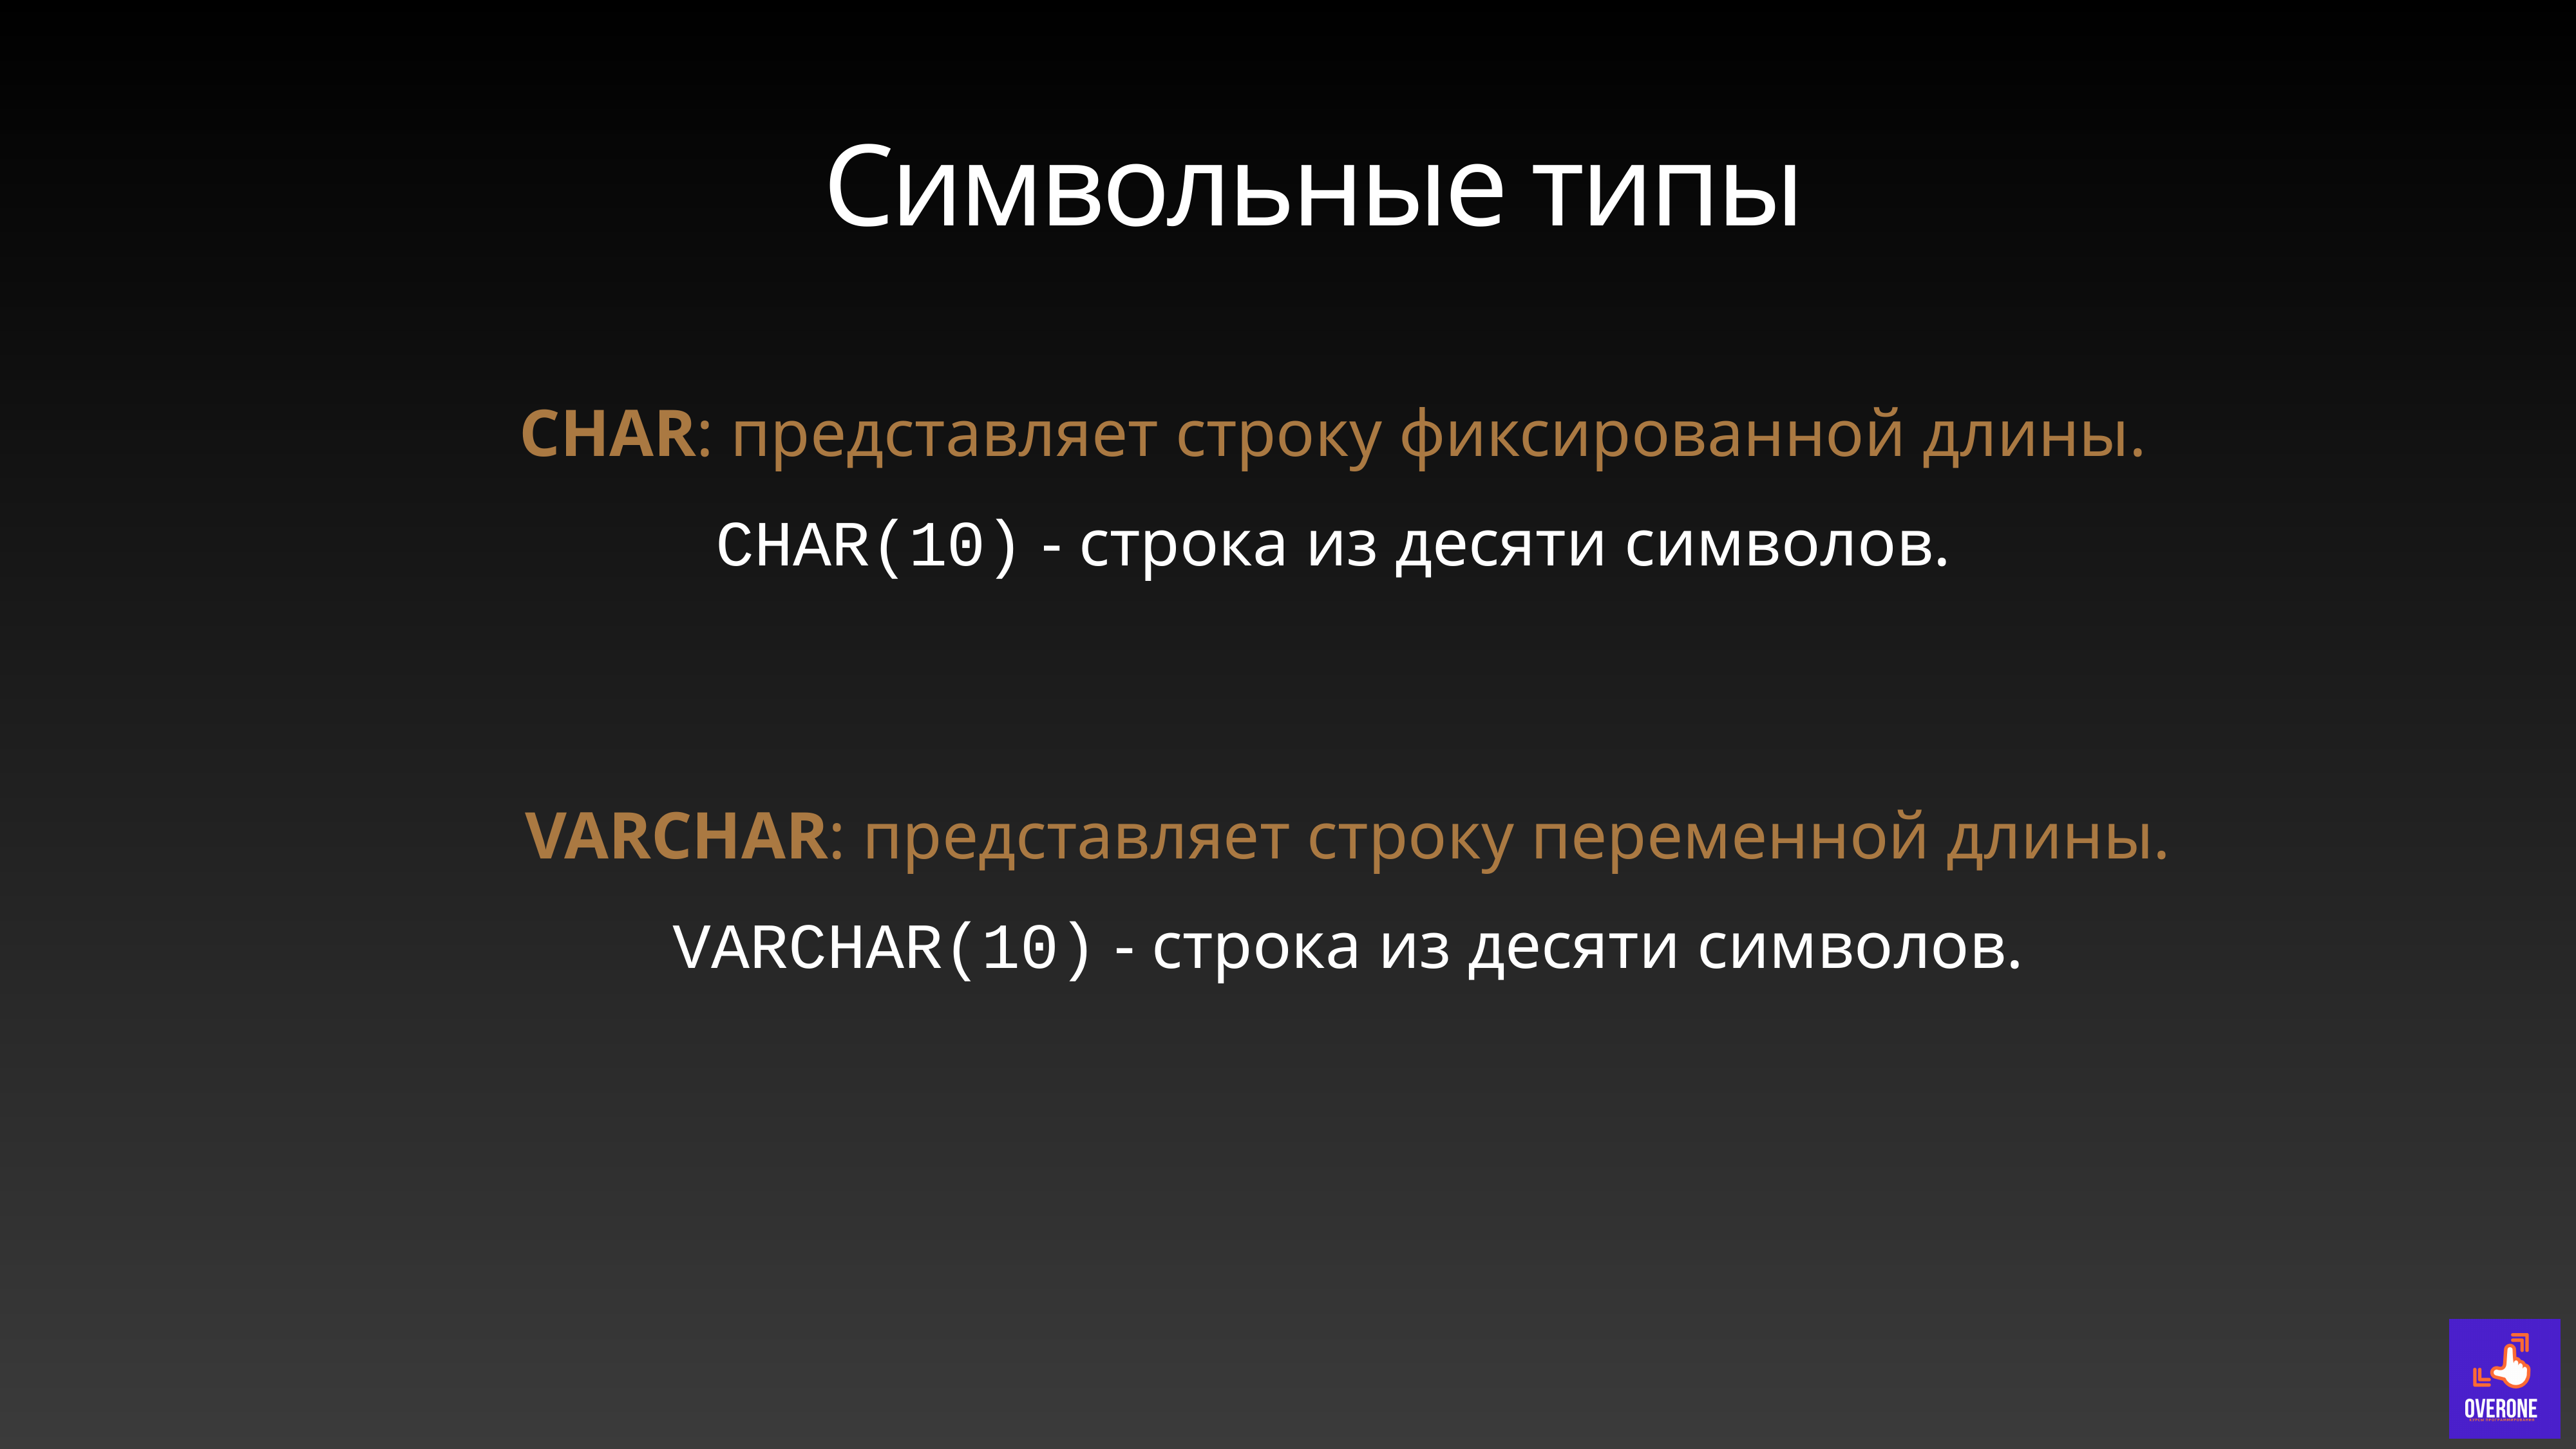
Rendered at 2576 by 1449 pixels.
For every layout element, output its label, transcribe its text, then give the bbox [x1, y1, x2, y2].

text_box VARCHAR: представляет строку переменной длины. VARCHAR(10) - строка из десяти символов. [519, 789, 2177, 987]
picture [2449, 1319, 2561, 1439]
title Символьные типы [78, 0, 2550, 253]
text_box CHAR: представляет строку фиксированной длины. CHAR(10) - строка из десяти символов. [514, 386, 2154, 584]
